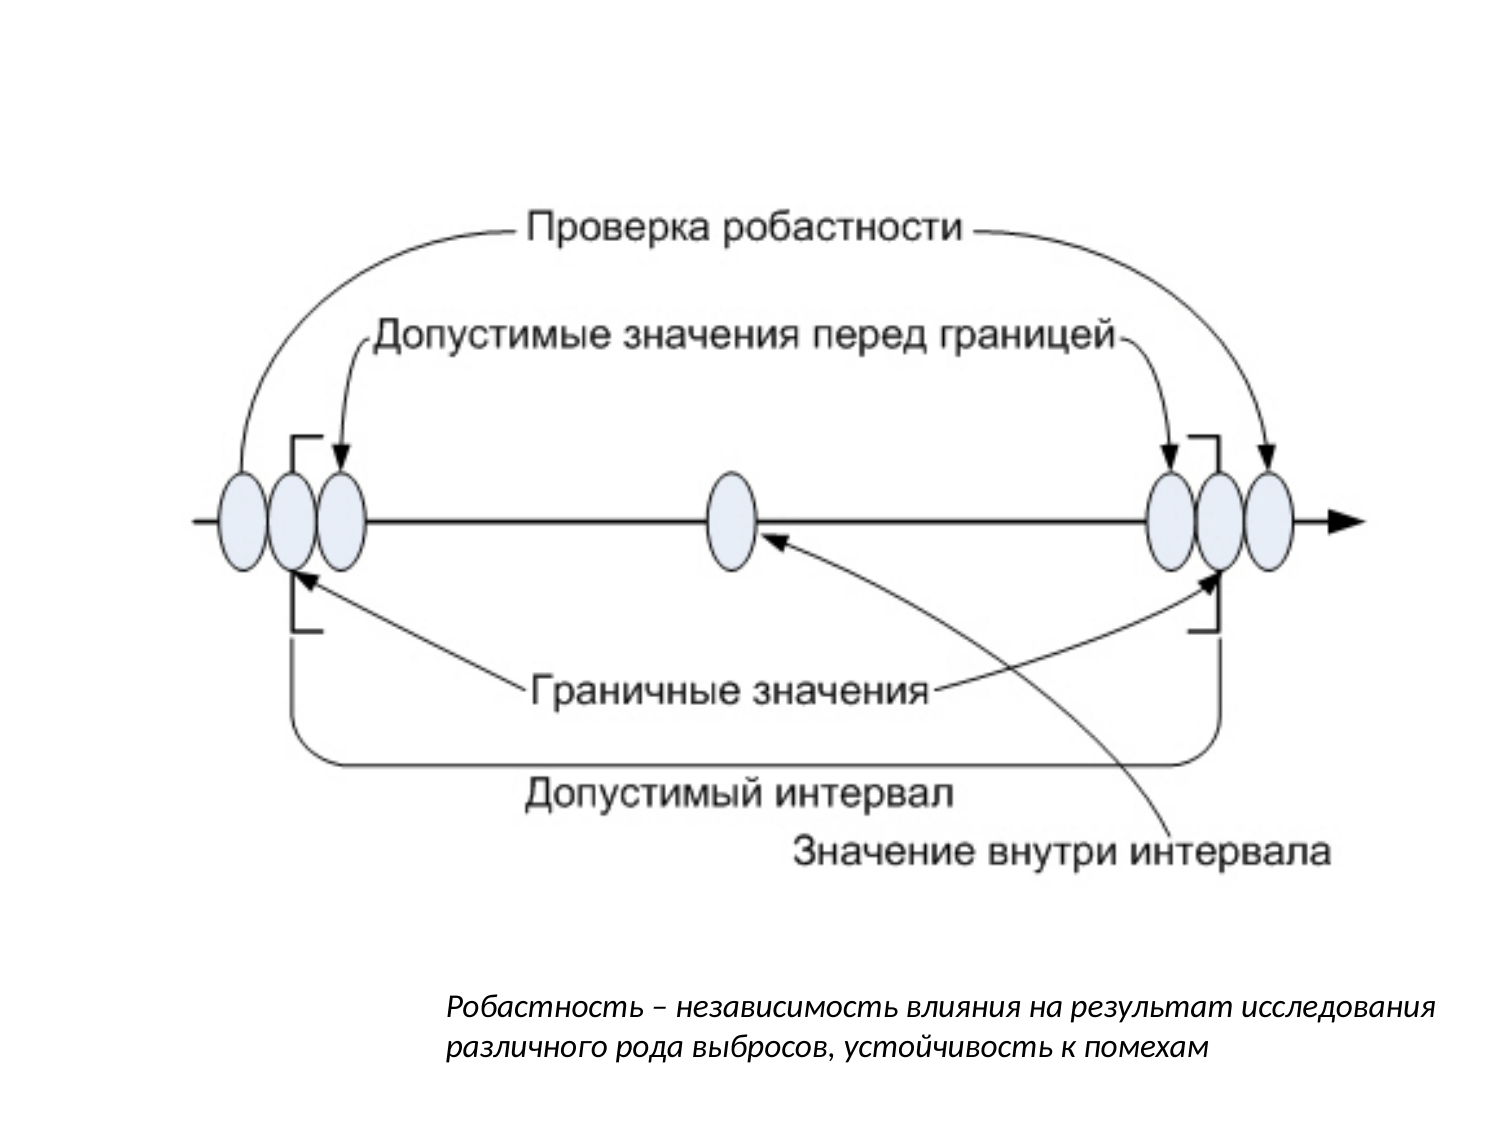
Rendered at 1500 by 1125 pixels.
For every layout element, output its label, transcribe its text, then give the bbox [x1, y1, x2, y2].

picture [161, 184, 1378, 894]
text_box Робастность – независимость влияния на результат исследования различного рода выбросов, устойчивость к помехам [431, 976, 1465, 1072]
